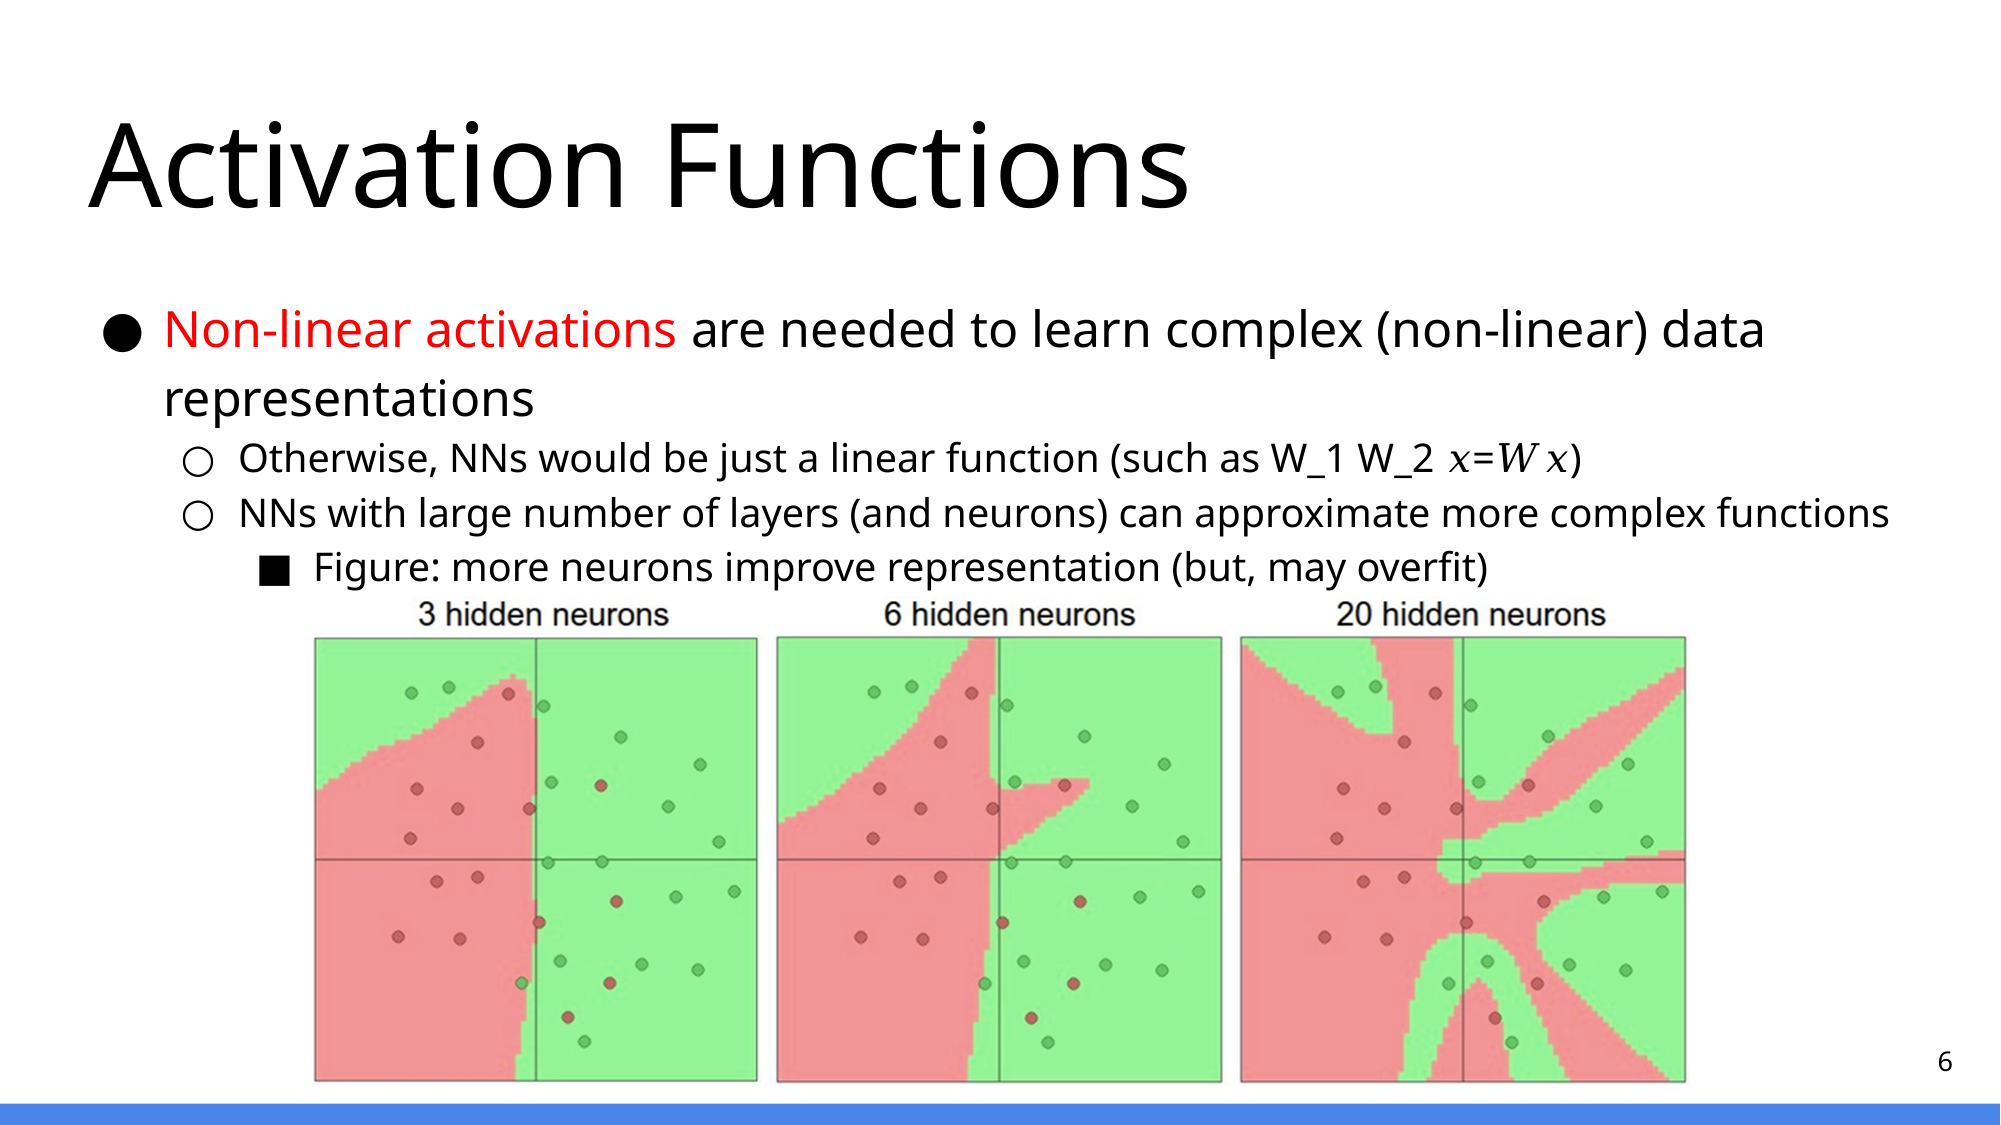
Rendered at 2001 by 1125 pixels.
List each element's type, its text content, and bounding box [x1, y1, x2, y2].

slide_number ‹#› [1853, 1019, 1974, 1106]
title Activation Functions [68, 69, 1932, 251]
picture [306, 596, 1694, 1094]
list Non-linear activations are needed to learn complex (non-linear) data representations Otherwise, NNs would be just a linear function (such as W_1 W_2 𝑥=𝑊𝑥) NNs with large number of layers (and neurons) can approximate more complex functions Figure: more neurons improve representation (but, may overfit) [68, 267, 1932, 1002]
